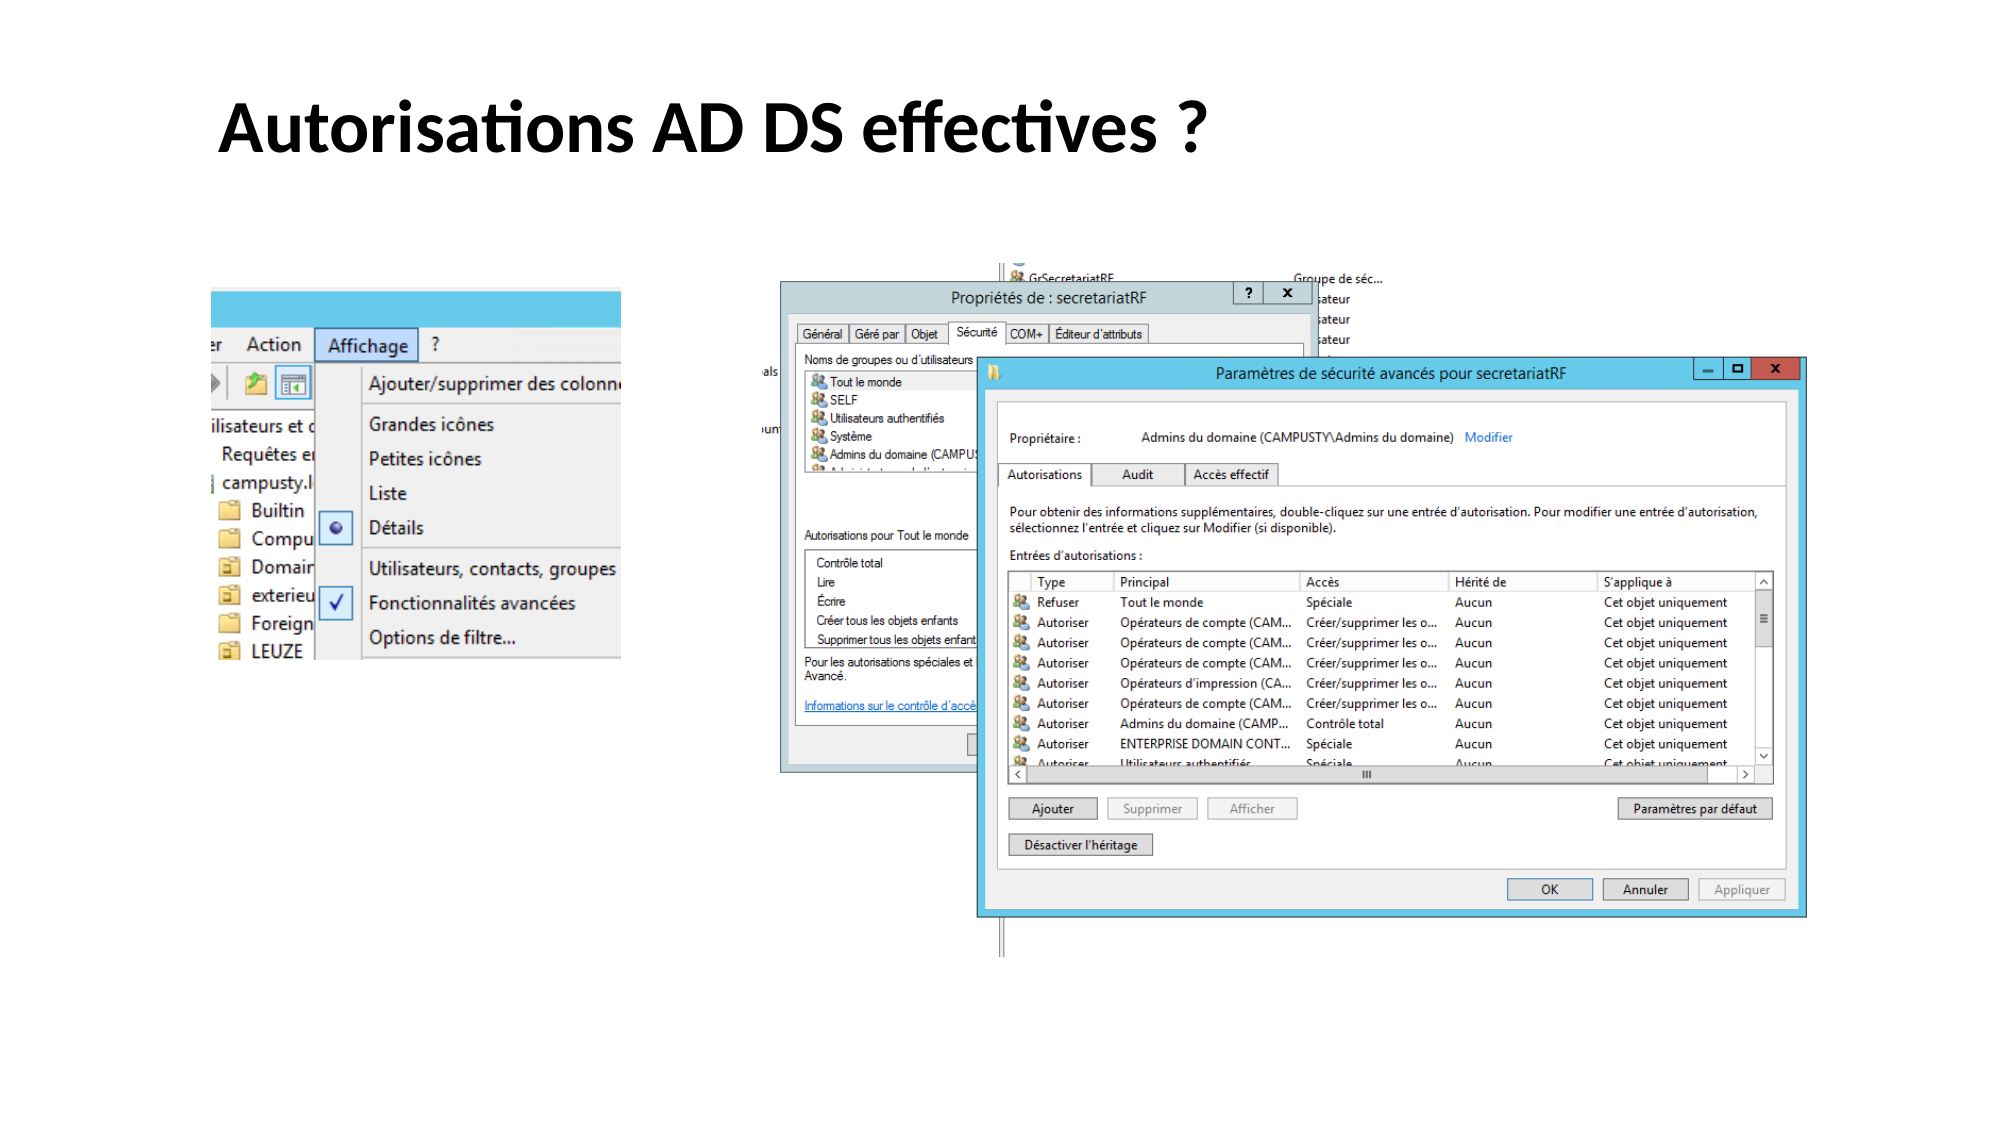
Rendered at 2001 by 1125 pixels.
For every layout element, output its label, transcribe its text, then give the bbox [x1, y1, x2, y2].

picture [762, 263, 1825, 957]
text_box Autorisations AD DS effectives ? [203, 69, 1226, 175]
picture [211, 287, 621, 660]
